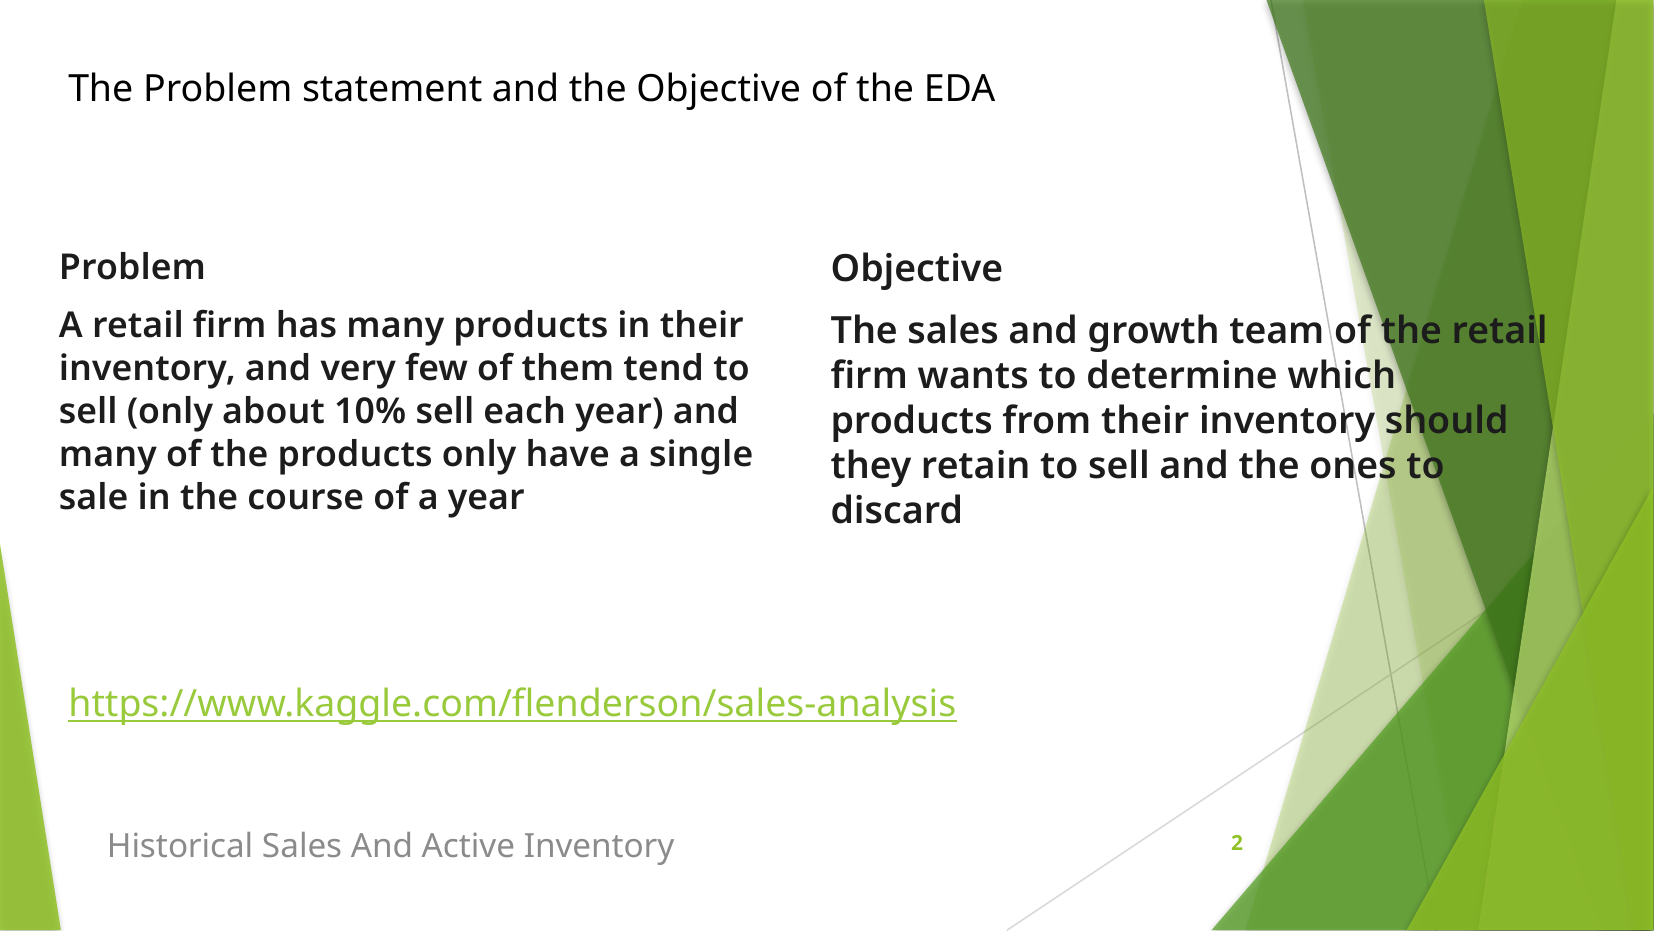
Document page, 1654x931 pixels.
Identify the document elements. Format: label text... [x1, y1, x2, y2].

text_box https://www.kaggle.com/flenderson/sales-analysis [53, 671, 1233, 738]
slide_number 2 [1165, 819, 1258, 869]
footer Historical Sales And Active Inventory [91, 819, 947, 869]
text_box The Problem statement and the Objective of the EDA [53, 56, 1023, 117]
text_box Objective The sales and growth team of the retail firm wants to determine which products from their inventory should they retain to sell and the ones to discard [830, 243, 1566, 576]
text_box Problem A retail firm has many products in their inventory, and very few of them tend to sell (only about 10% sell each year) and many of the products only have a single sale in the course of a year [58, 243, 794, 576]
